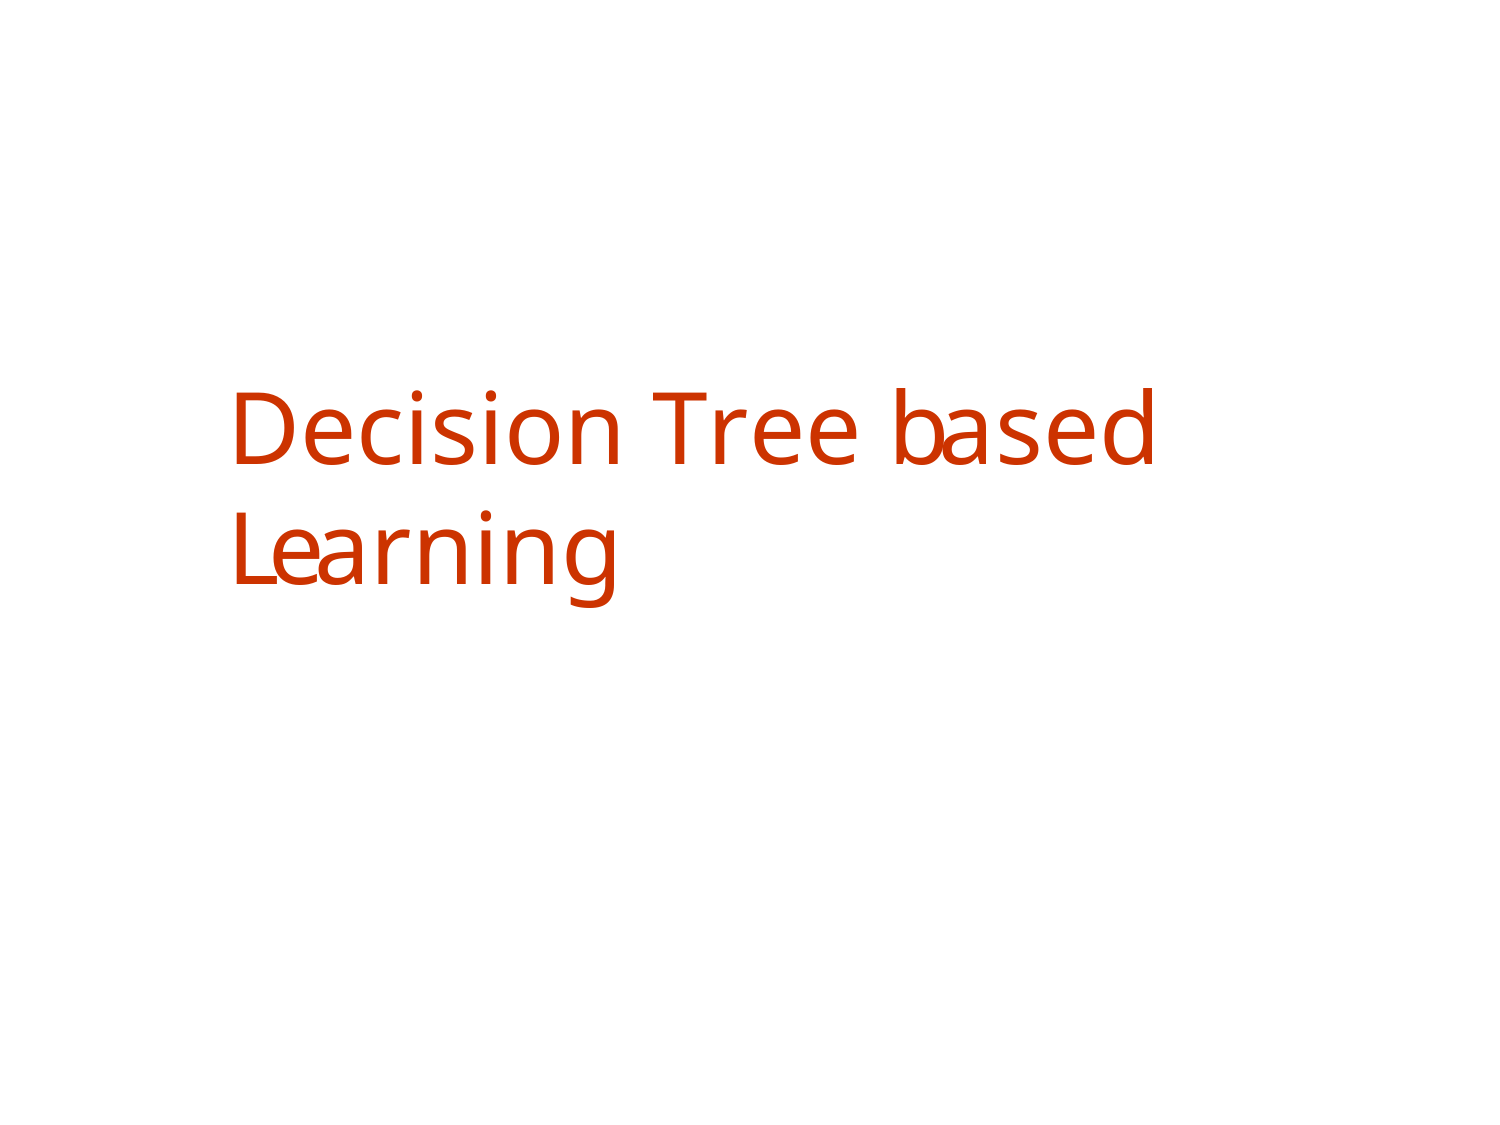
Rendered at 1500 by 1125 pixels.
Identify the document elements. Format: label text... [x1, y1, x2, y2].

title Decision Tree based Learning [225, 362, 1322, 605]
